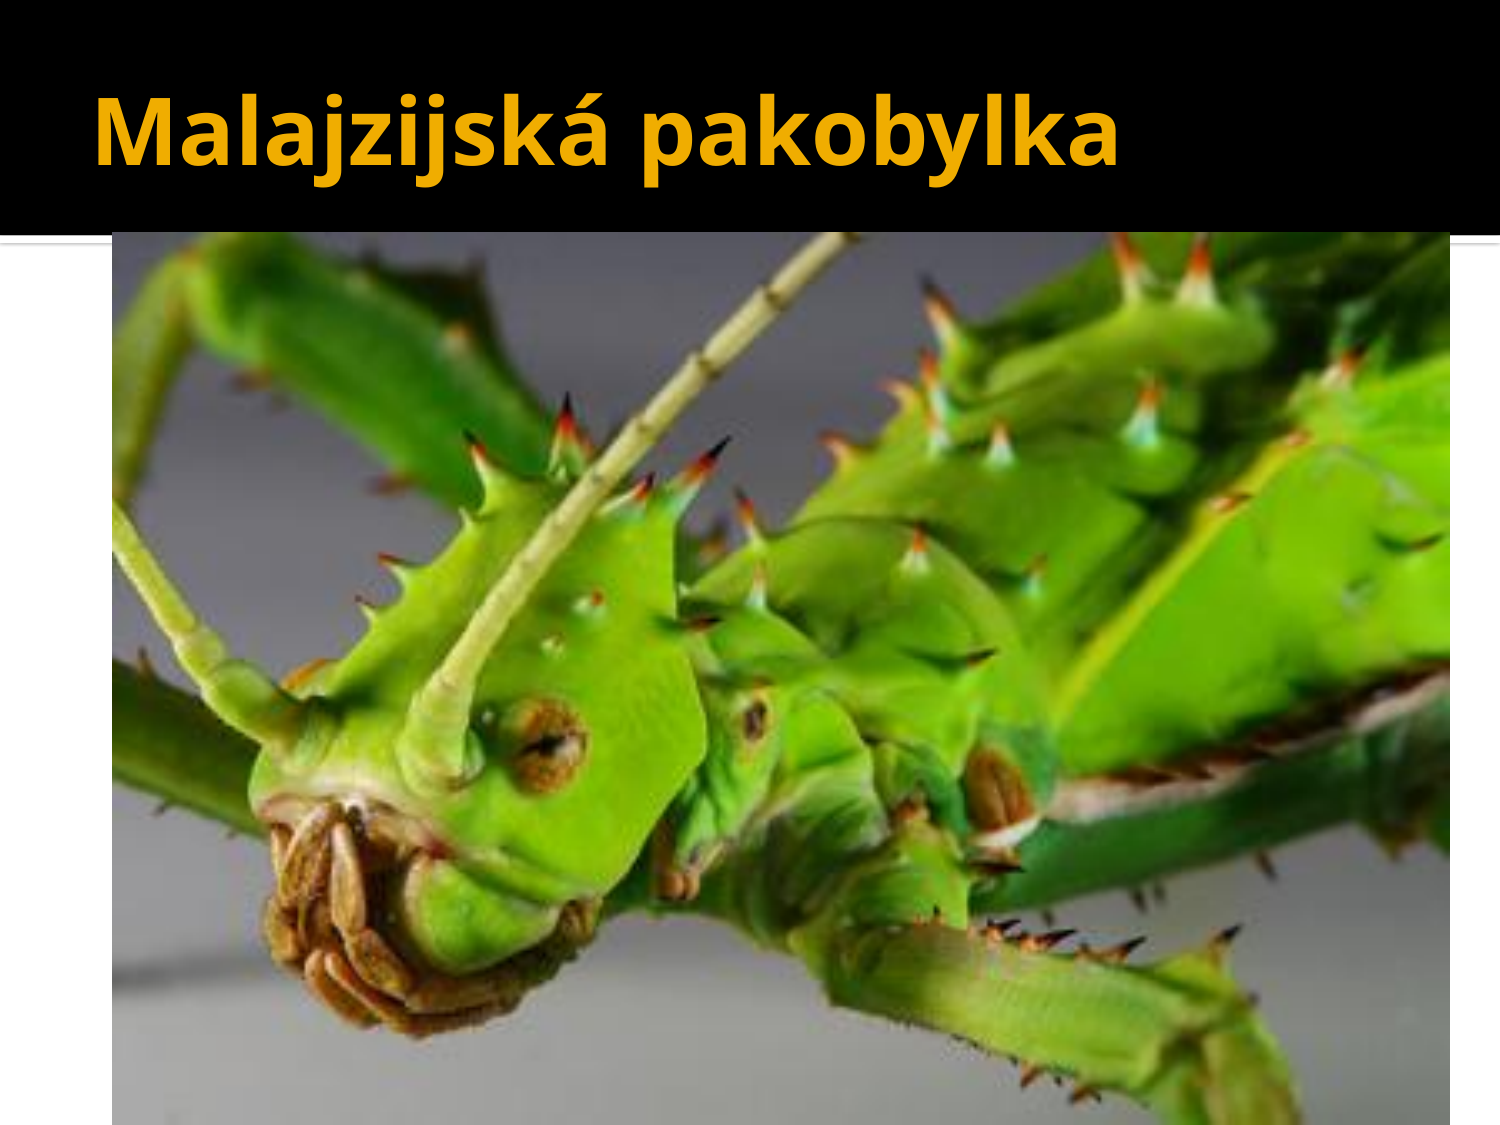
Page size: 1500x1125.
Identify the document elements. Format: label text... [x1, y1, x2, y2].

title Malajzijská pakobylka [75, 25, 1425, 231]
picture [112, 232, 1450, 1125]
